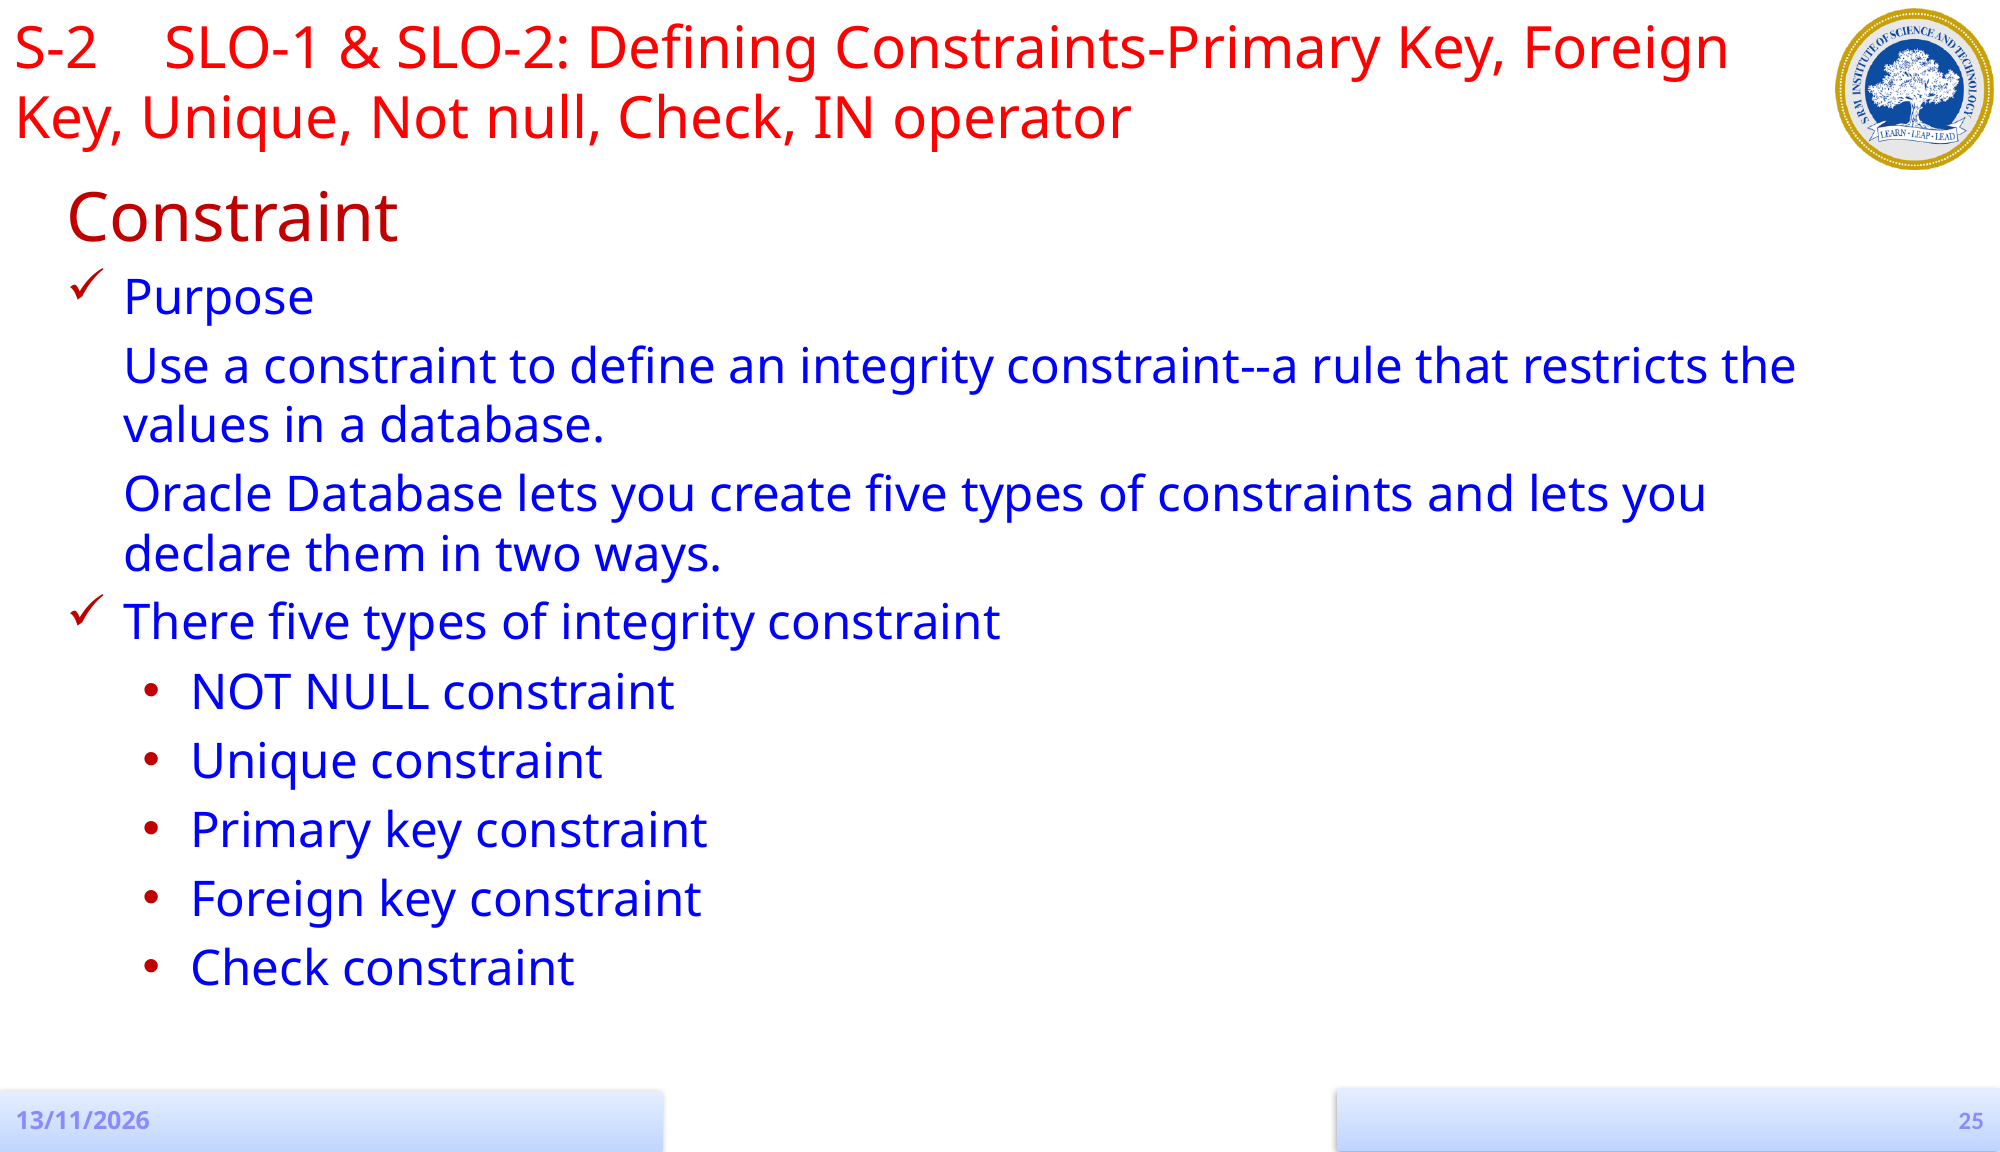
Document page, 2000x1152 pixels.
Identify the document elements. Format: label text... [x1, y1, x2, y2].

list Constraint Purpose Use a constraint to define an integrity constraint--a rule that restricts the values in a database. Oracle Database lets you create five types of constraints and lets you declare them in two ways. There five types of integrity constraint NOT NULL constraint Unique constraint Primary key constraint Foreign key constraint Check constraint [50, 165, 1863, 1004]
slide_number 25 [1337, 1088, 2000, 1151]
picture [1835, 8, 1994, 170]
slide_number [0, 1091, 663, 1152]
text_box S-2 SLO-1 & SLO-2: Defining Constraints-Primary Key, Foreign Key, Unique, Not null, Check, IN operator [0, 2, 1806, 158]
